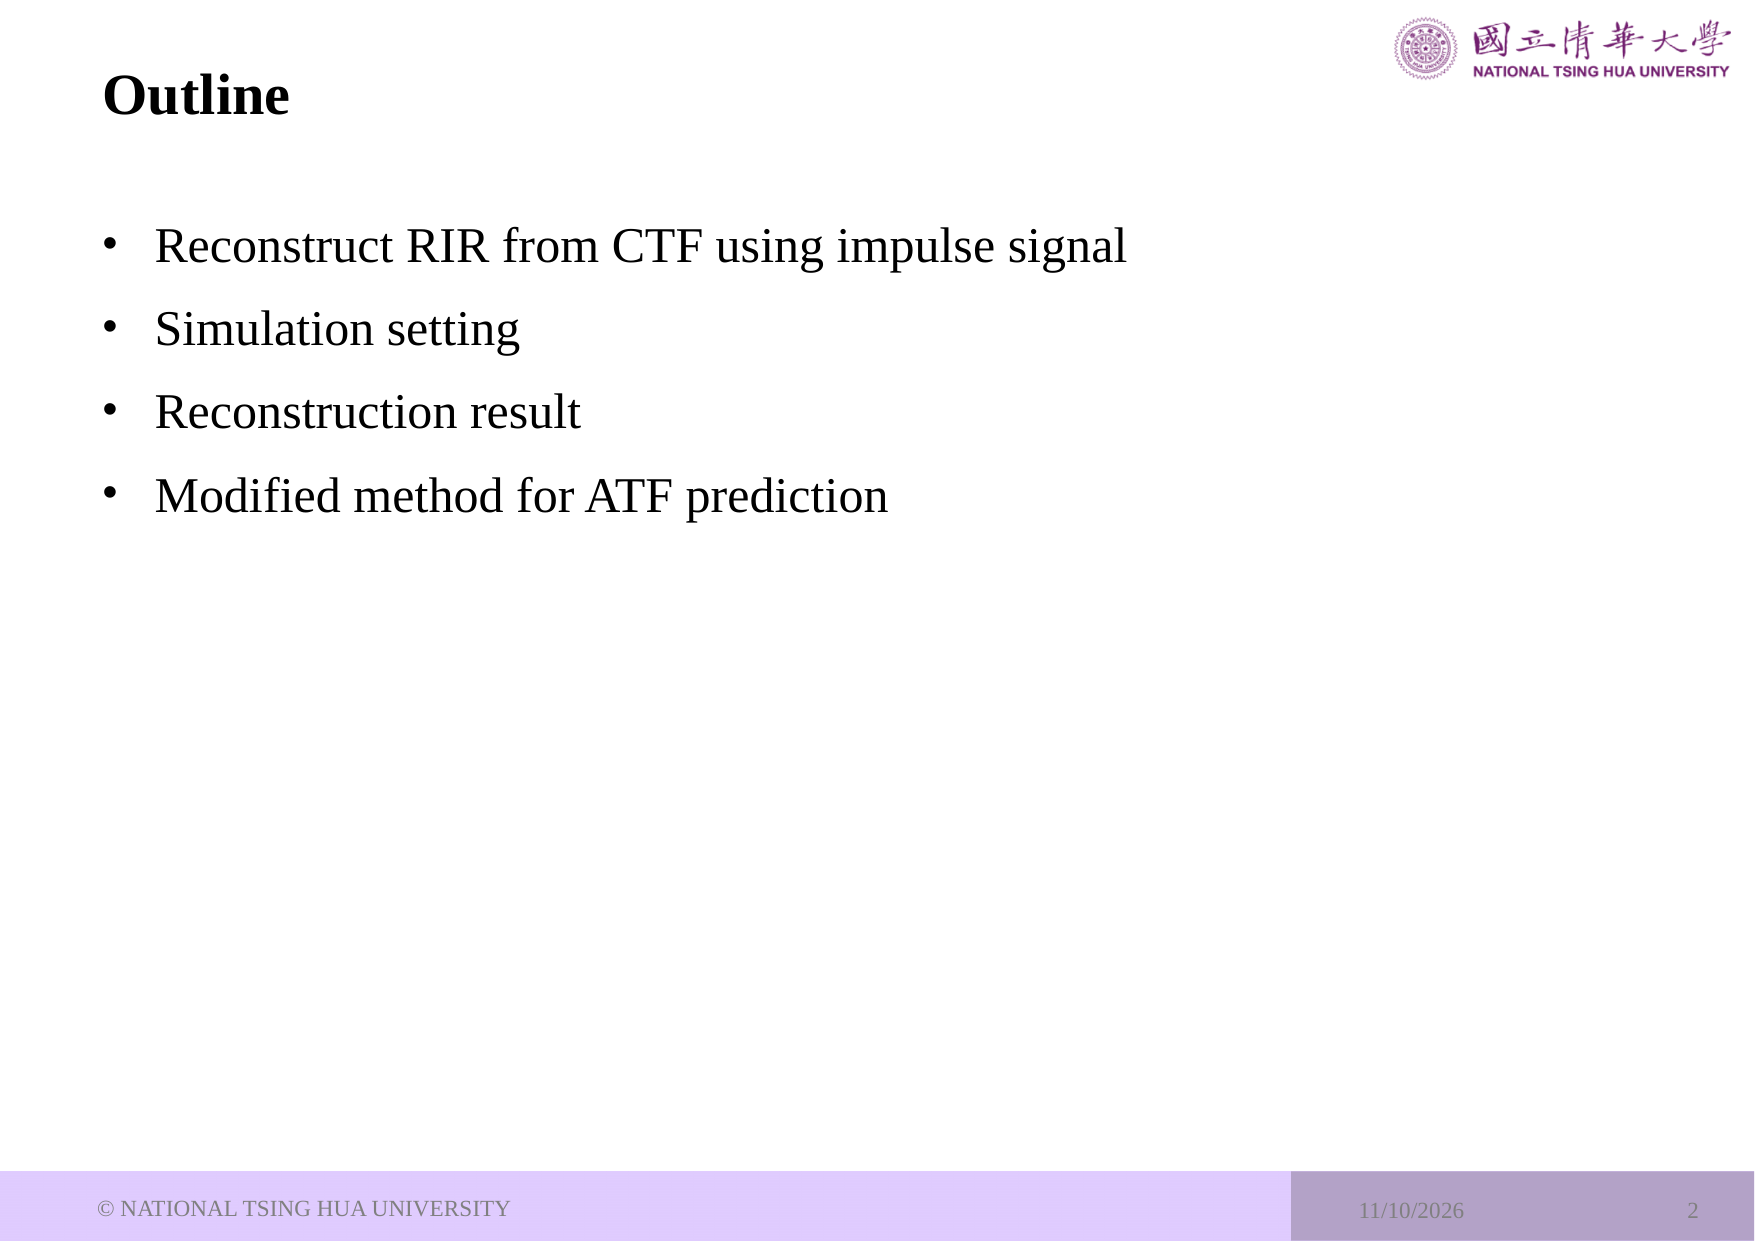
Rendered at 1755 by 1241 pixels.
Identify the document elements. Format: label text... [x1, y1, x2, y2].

list Reconstruct RIR from CTF using impulse signal Simulation setting Reconstruction result Modified method for ATF prediction [87, 205, 1687, 1150]
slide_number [1343, 1180, 1551, 1239]
picture [0, 1171, 1291, 1241]
footer © NATIONAL TSING HUA UNIVERSITY [82, 1177, 562, 1236]
slide_number 2 [1577, 1180, 1714, 1239]
title Outline [87, 35, 1257, 140]
picture [1388, 2, 1755, 95]
